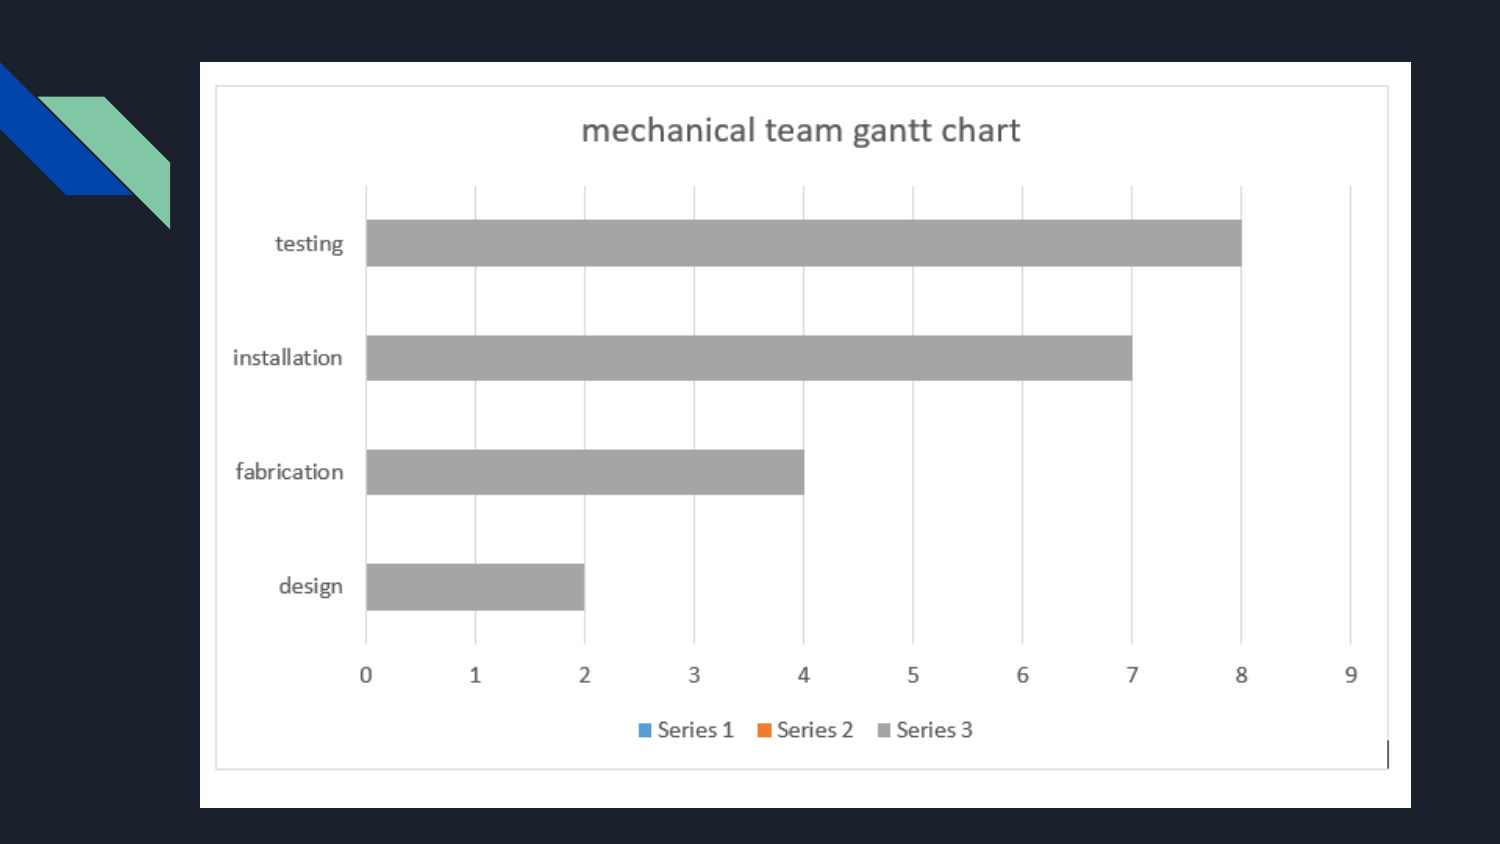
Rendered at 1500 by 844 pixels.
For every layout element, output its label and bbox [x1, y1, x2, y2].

picture [199, 62, 1412, 809]
